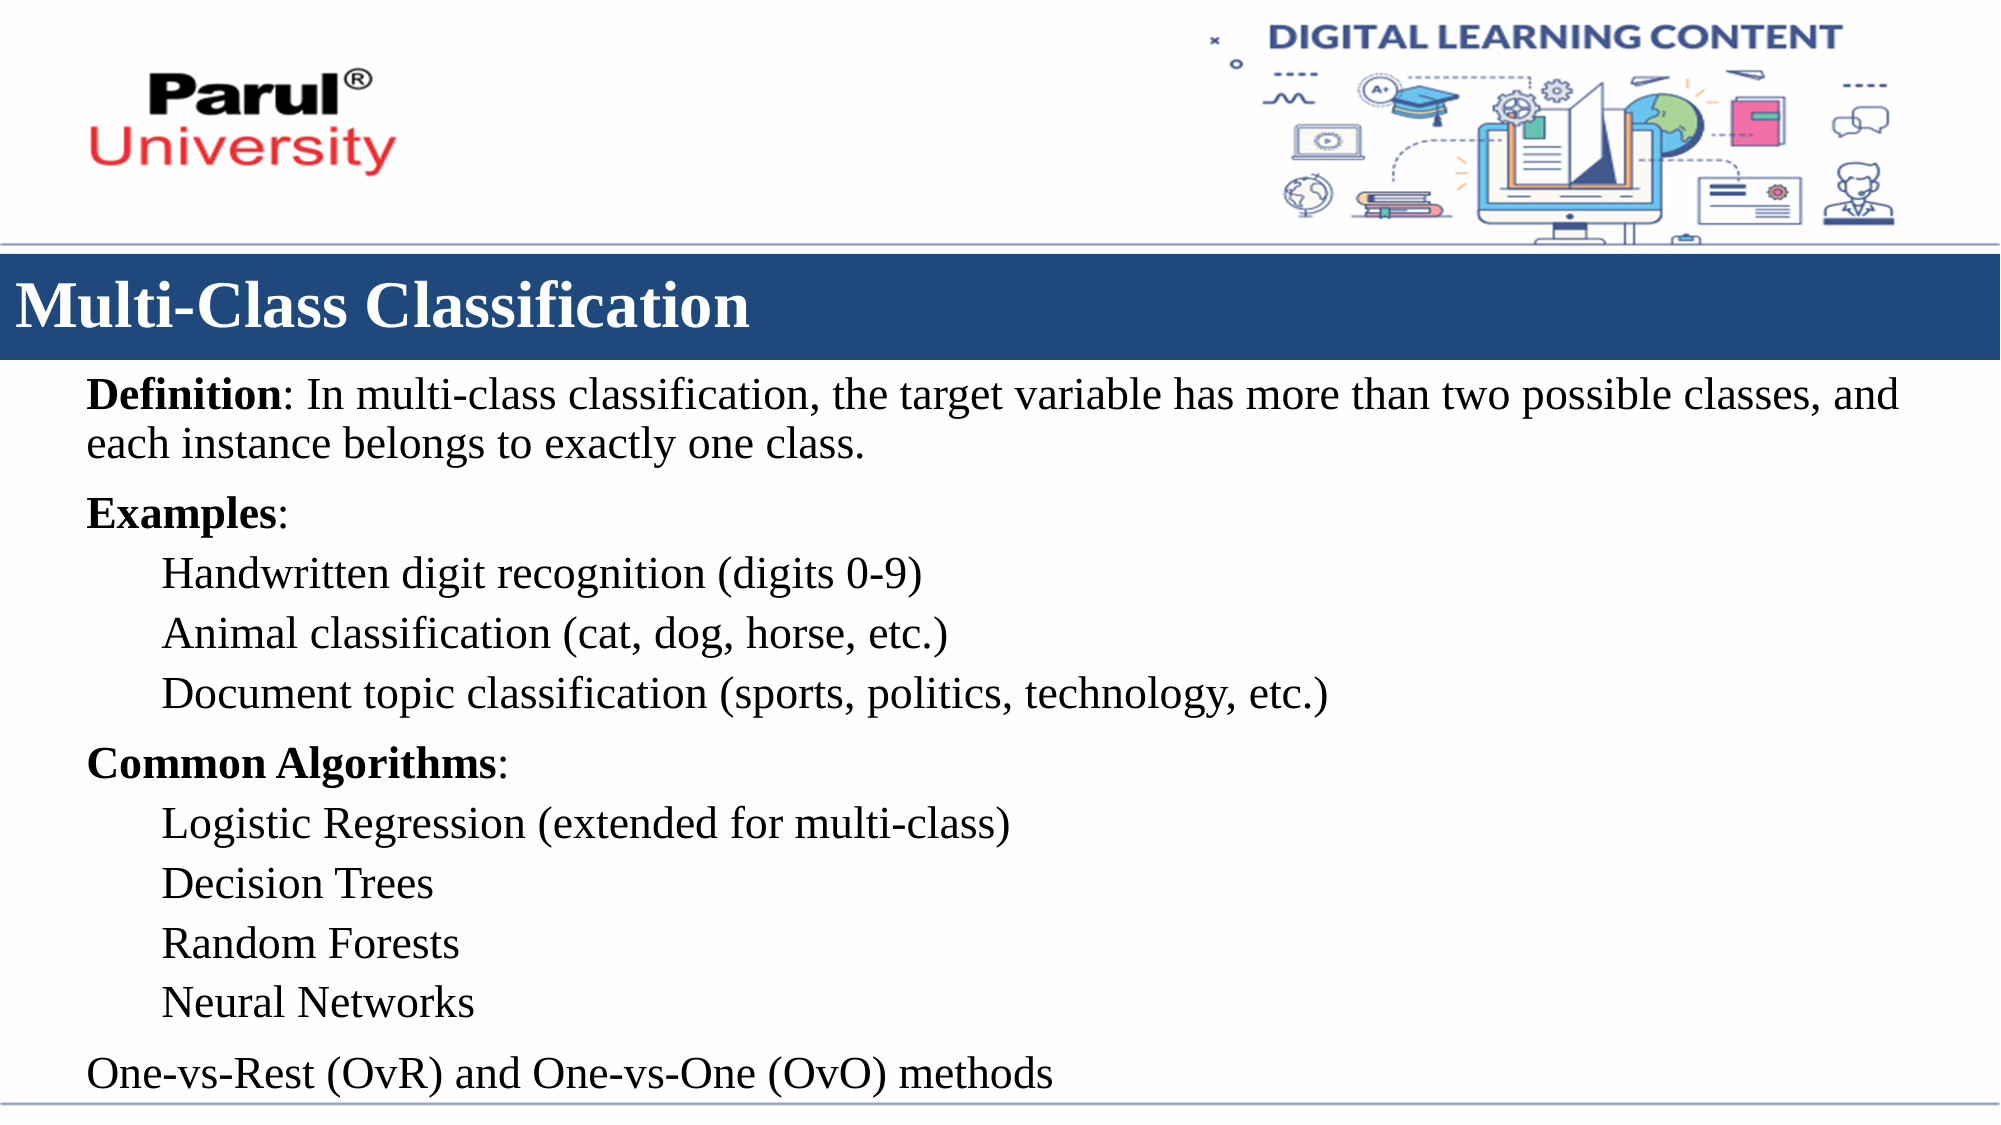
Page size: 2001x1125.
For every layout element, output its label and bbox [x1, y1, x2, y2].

text_box [0, 0, 2000, 1125]
